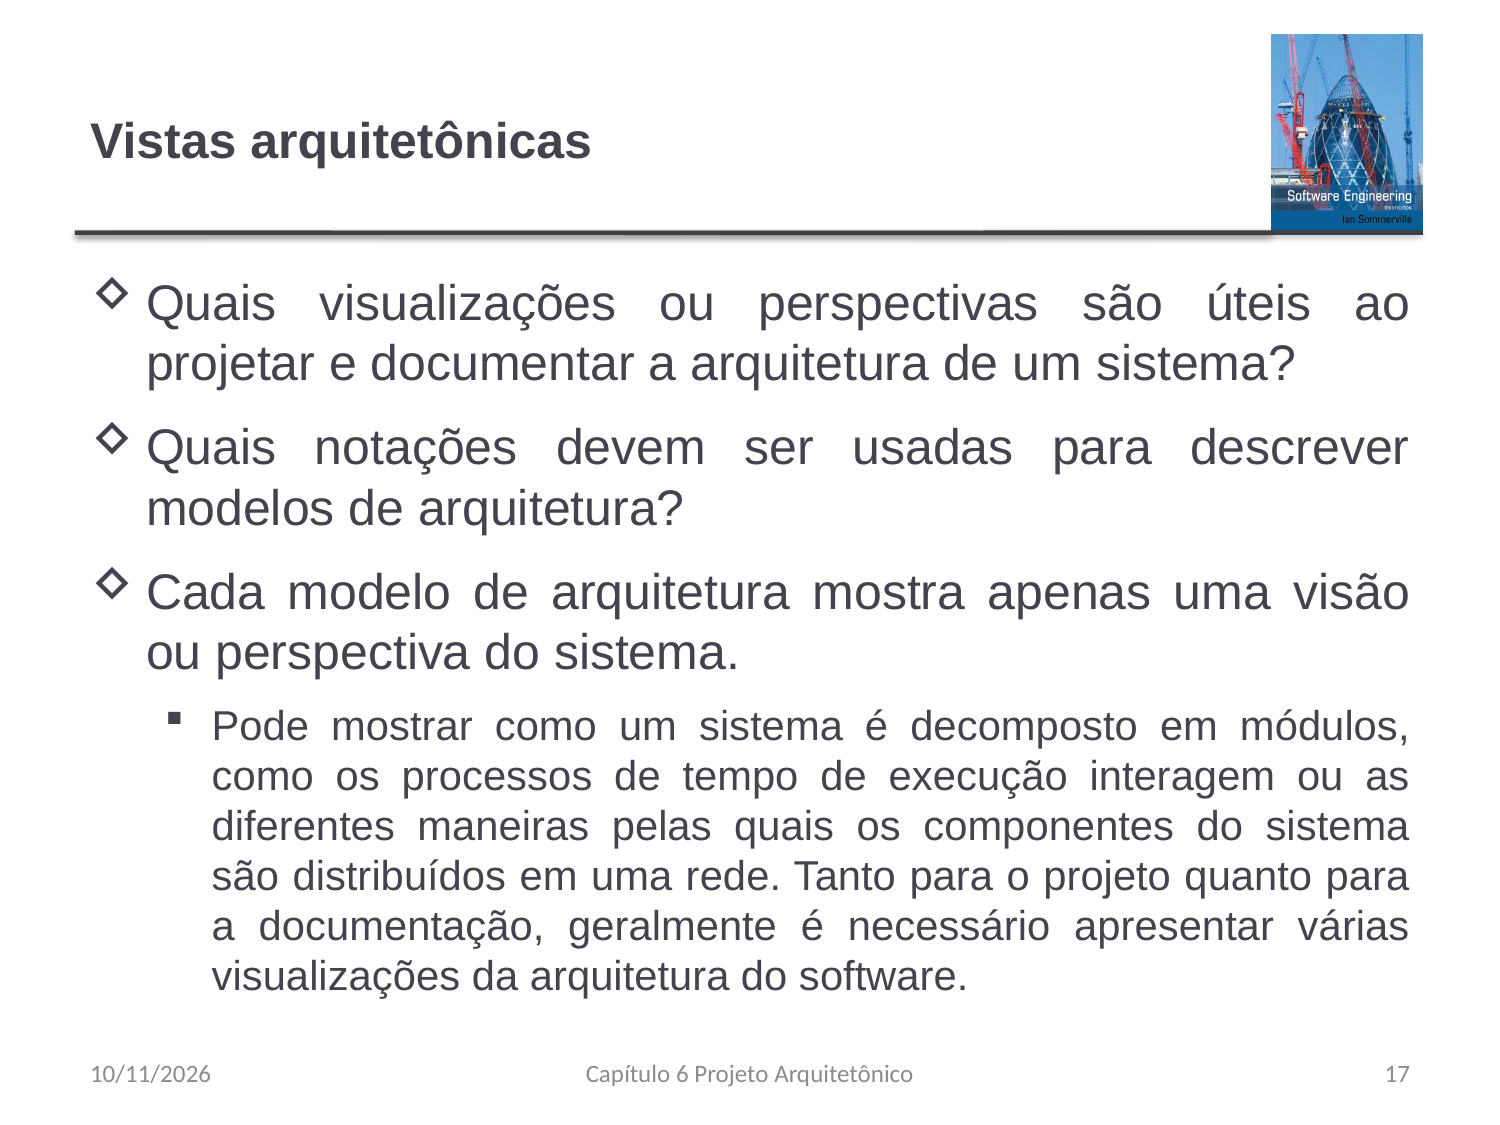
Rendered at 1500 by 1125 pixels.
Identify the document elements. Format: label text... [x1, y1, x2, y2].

list Quais visualizações ou perspectivas são úteis ao projetar e documentar a arquitetura de um sistema? Quais notações devem ser usadas para descrever modelos de arquitetura? Cada modelo de arquitetura mostra apenas uma visão ou perspectiva do sistema. Pode mostrar como um sistema é decomposto em módulos, como os processos de tempo de execução interagem ou as diferentes maneiras pelas quais os componentes do sistema são distribuídos em uma rede. Tanto para o projeto quanto para a documentação, geralmente é necessário apresentar várias visualizações da arquitetura do software. [75, 262, 1425, 1005]
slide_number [75, 1042, 425, 1103]
title Vistas arquitetônicas [74, 44, 1272, 233]
footer Capítulo 6 Projeto Arquitetônico [512, 1042, 988, 1103]
slide_number 17 [1074, 1042, 1425, 1103]
picture [1271, 34, 1423, 230]
